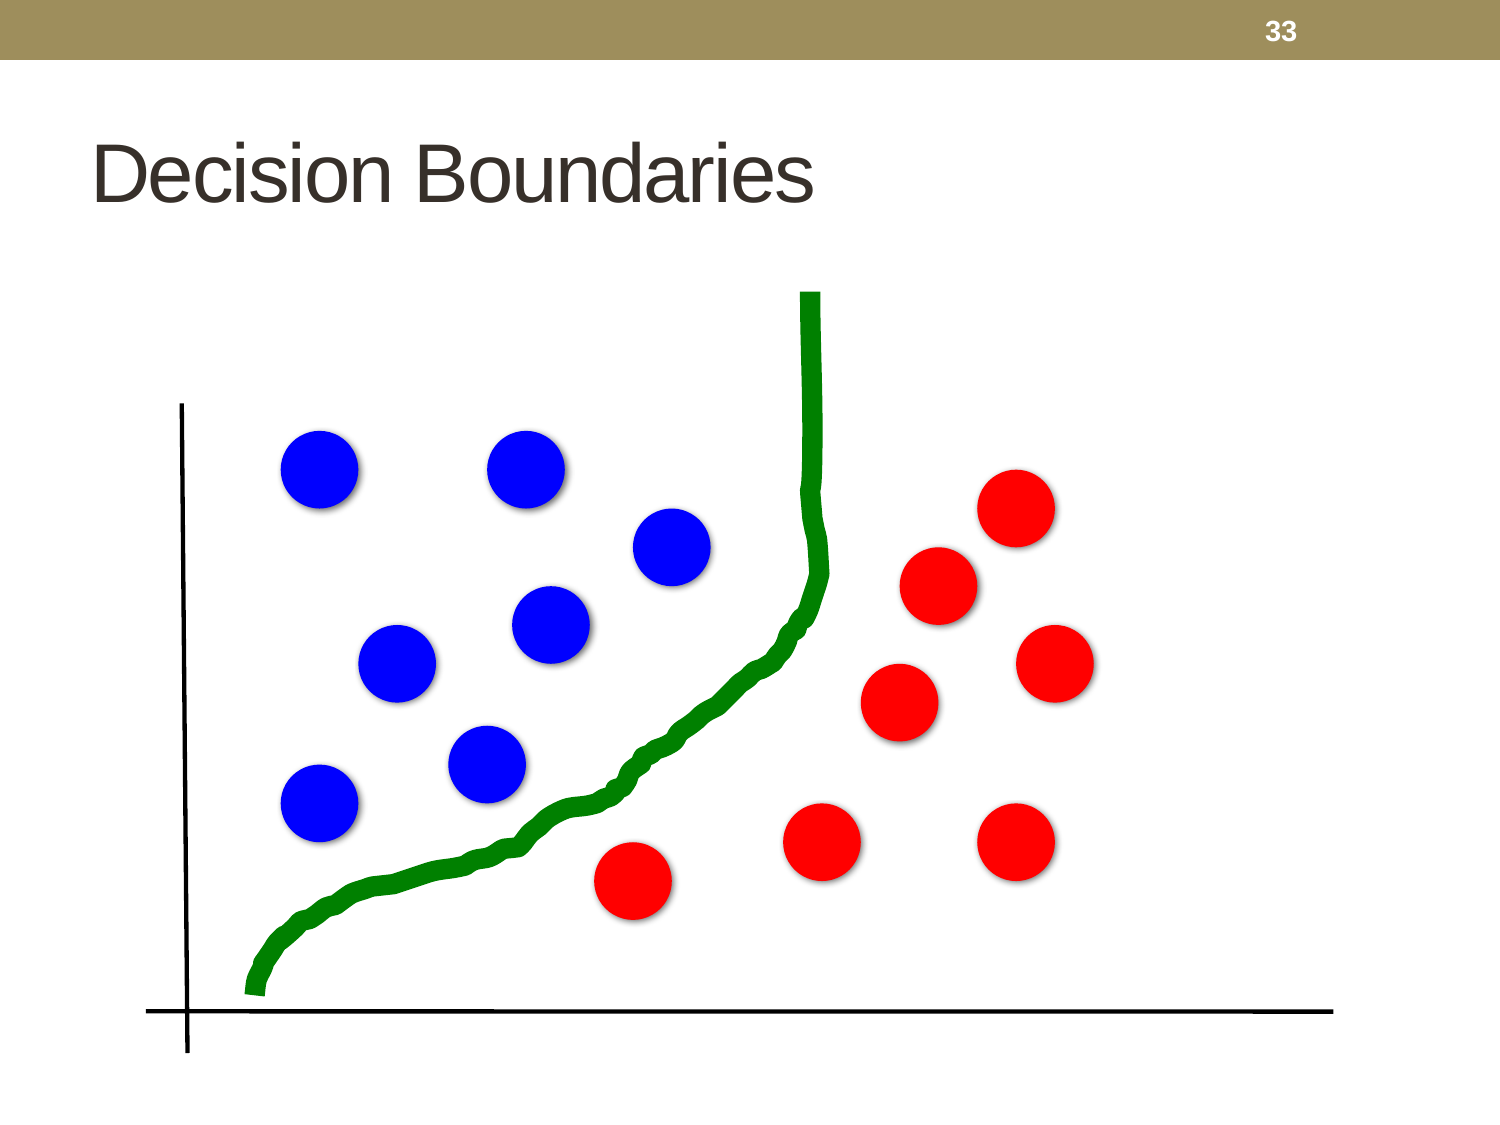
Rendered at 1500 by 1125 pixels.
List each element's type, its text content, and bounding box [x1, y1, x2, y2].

slide_number 33 [1250, 3, 1425, 57]
text_box [976, 468, 1056, 549]
text_box [279, 763, 360, 844]
text_box [279, 430, 360, 510]
text_box [976, 802, 1056, 882]
text_box [860, 663, 940, 743]
text_box [357, 624, 437, 704]
text_box [782, 802, 862, 882]
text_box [0, 725, 510, 732]
text_box [1015, 624, 1095, 704]
text_box [252, 291, 822, 996]
text_box [486, 430, 566, 510]
text_box [593, 841, 673, 921]
title Decision Boundaries [75, 87, 1425, 250]
text_box [511, 585, 572, 654]
text_box [898, 546, 979, 626]
